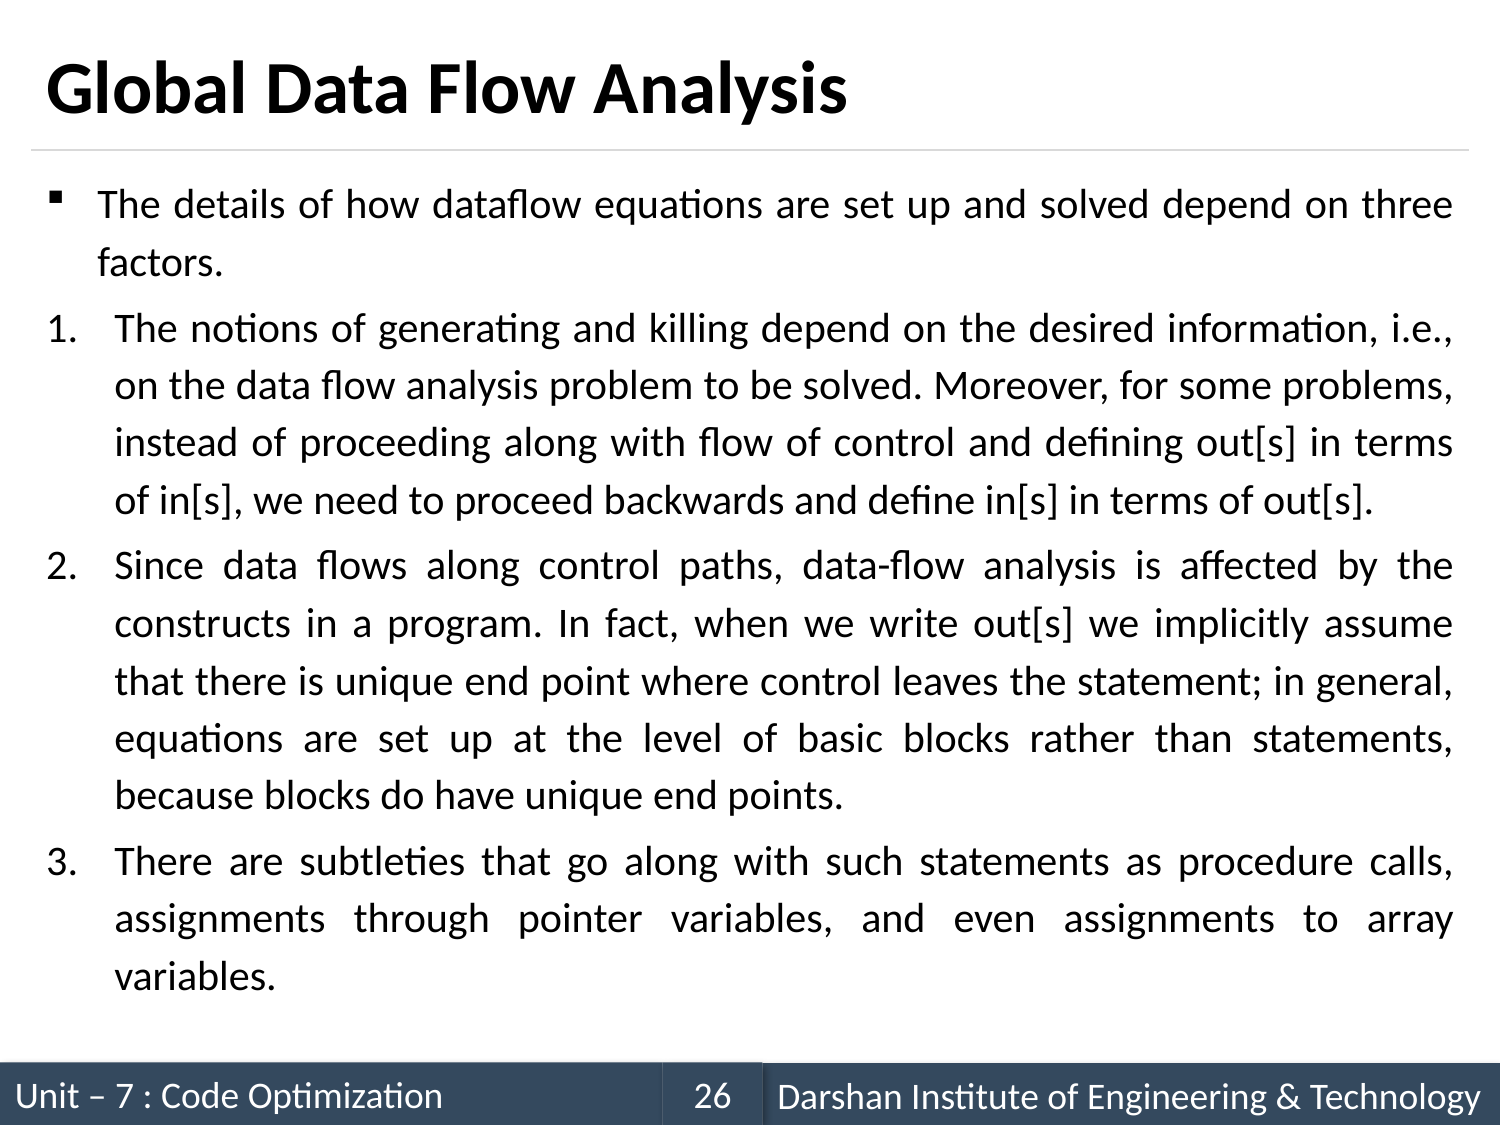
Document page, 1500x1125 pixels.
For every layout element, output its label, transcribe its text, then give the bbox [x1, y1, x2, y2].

list The details of how dataflow equations are set up and solved depend on three factors. The notions of generating and killing depend on the desired information, i.e., on the data flow analysis problem to be solved. Moreover, for some problems, instead of proceeding along with flow of control and defining out[s] in terms of in[s], we need to proceed backwards and define in[s] in terms of out[s]. Since data flows along control paths, data-flow analysis is affected by the constructs in a program. In fact, when we write out[s] we implicitly assume that there is unique end point where control leaves the statement; in general, equations are set up at the level of basic blocks rather than statements, because blocks do have unique end points. There are subtleties that go along with such statements as procedure calls, assignments through pointer variables, and even assignments to array variables. [31, 162, 1469, 1038]
title Global Data Flow Analysis [31, 17, 1469, 150]
